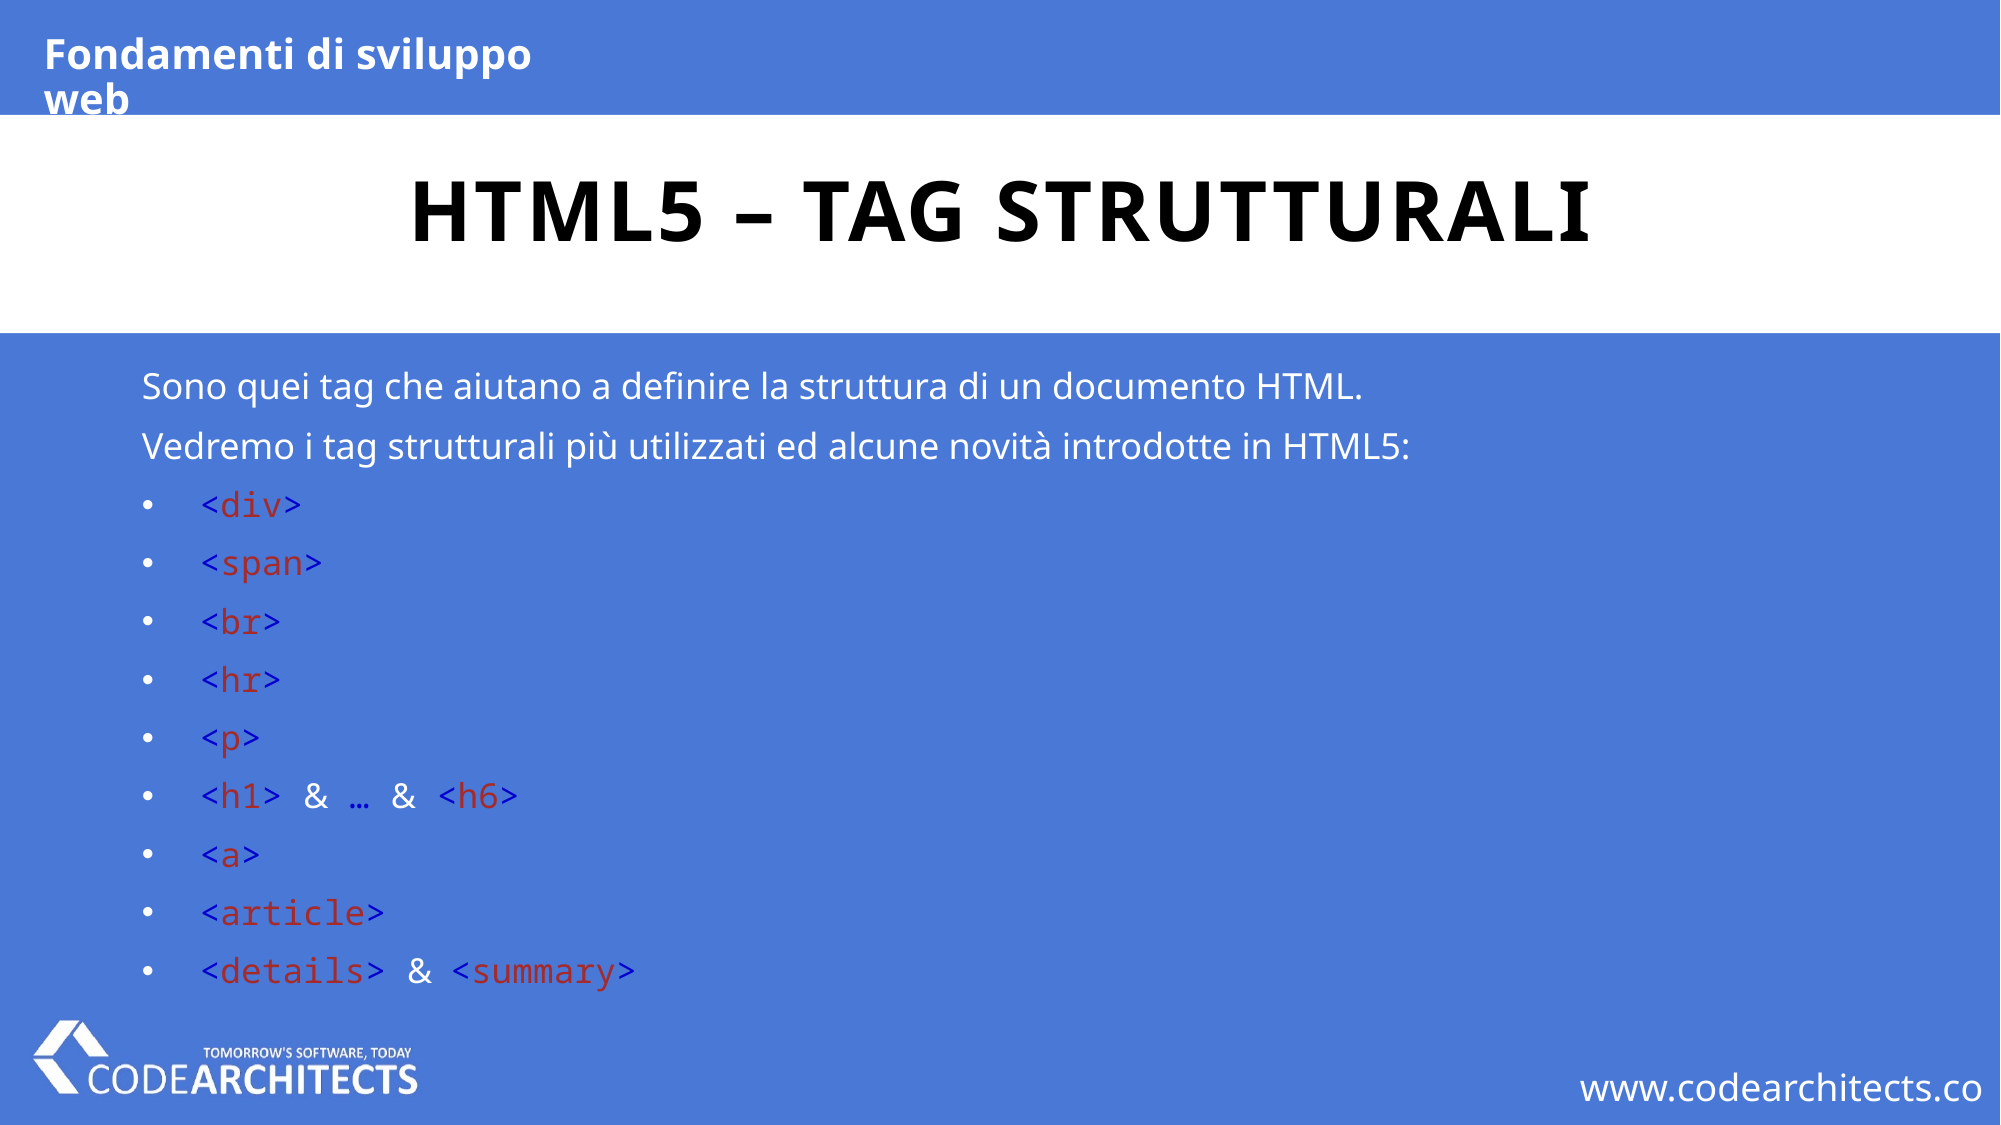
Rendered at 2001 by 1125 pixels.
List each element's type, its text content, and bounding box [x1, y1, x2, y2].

title HTML5 – Tag strutturali [137, 128, 1863, 307]
list Sono quei tag che aiutano a definire la struttura di un documento HTML. Vedremo i tag strutturali più utilizzati ed alcune novità introdotte in HTML5: <div> <span> <br> <hr> <p> <h1> & … & <h6> <a> <article> <details> & <summary> [126, 360, 1852, 1002]
picture [28, 1009, 426, 1105]
list Fondamenti di sviluppo web [28, 26, 578, 75]
